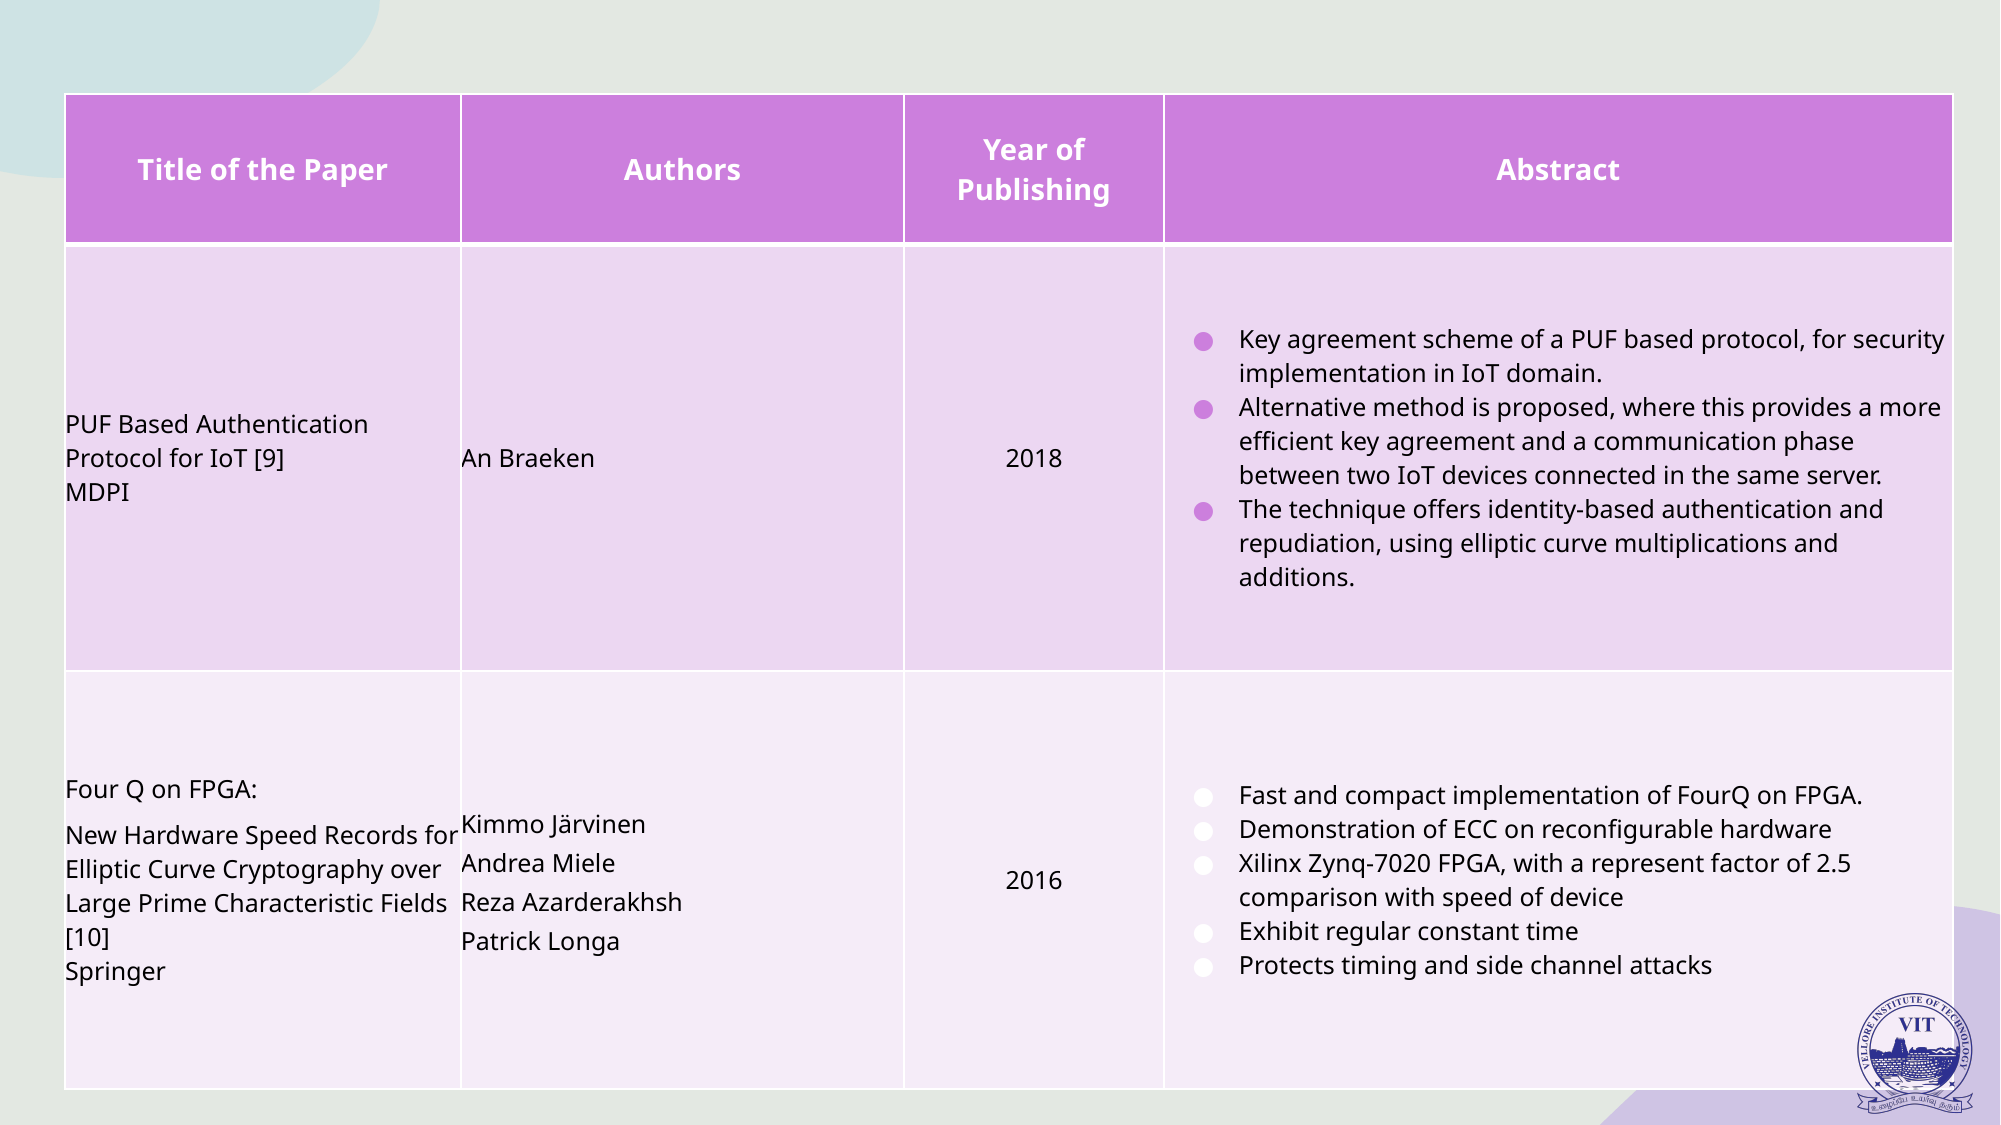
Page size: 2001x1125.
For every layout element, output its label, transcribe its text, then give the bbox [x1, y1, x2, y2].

table_header Authors [462, 95, 903, 242]
table_header Abstract [1165, 95, 1952, 242]
table_cell PUF Based Authentication Protocol for IoT [9] MDPI [66, 247, 460, 670]
table_cell Fast and compact implementation of FourQ on FPGA. Demonstration of ECC on reconfigurable hardware Xilinx Zynq-7020 FPGA, with a represent factor of 2.5 comparison with speed of device Exhibit regular constant time Protects timing and side channel attacks [1165, 672, 1952, 1088]
table_cell 2018 [905, 247, 1163, 670]
table_cell Kimmo Järvinen Andrea Miele Reza Azarderakhsh Patrick Longa [462, 672, 903, 1088]
table_cell Key agreement scheme of a PUF based protocol, for security implementation in IoT domain. Alternative method is proposed, where this provides a more efficient key agreement and a communication phase between two IoT devices connected in the same server. The technique offers identity-based authentication and repudiation, using elliptic curve multiplications and additions. [1165, 247, 1952, 670]
table_cell An Braeken [462, 247, 903, 670]
table_cell 2016 [905, 672, 1163, 1088]
picture [1857, 993, 1973, 1114]
table_header Title of the Paper [66, 95, 460, 242]
table_header Year of Publishing [905, 95, 1163, 242]
table_cell Four Q on FPGA: New Hardware Speed Records for Elliptic Curve Cryptography over Large Prime Characteristic Fields [10] Springer [66, 672, 460, 1088]
